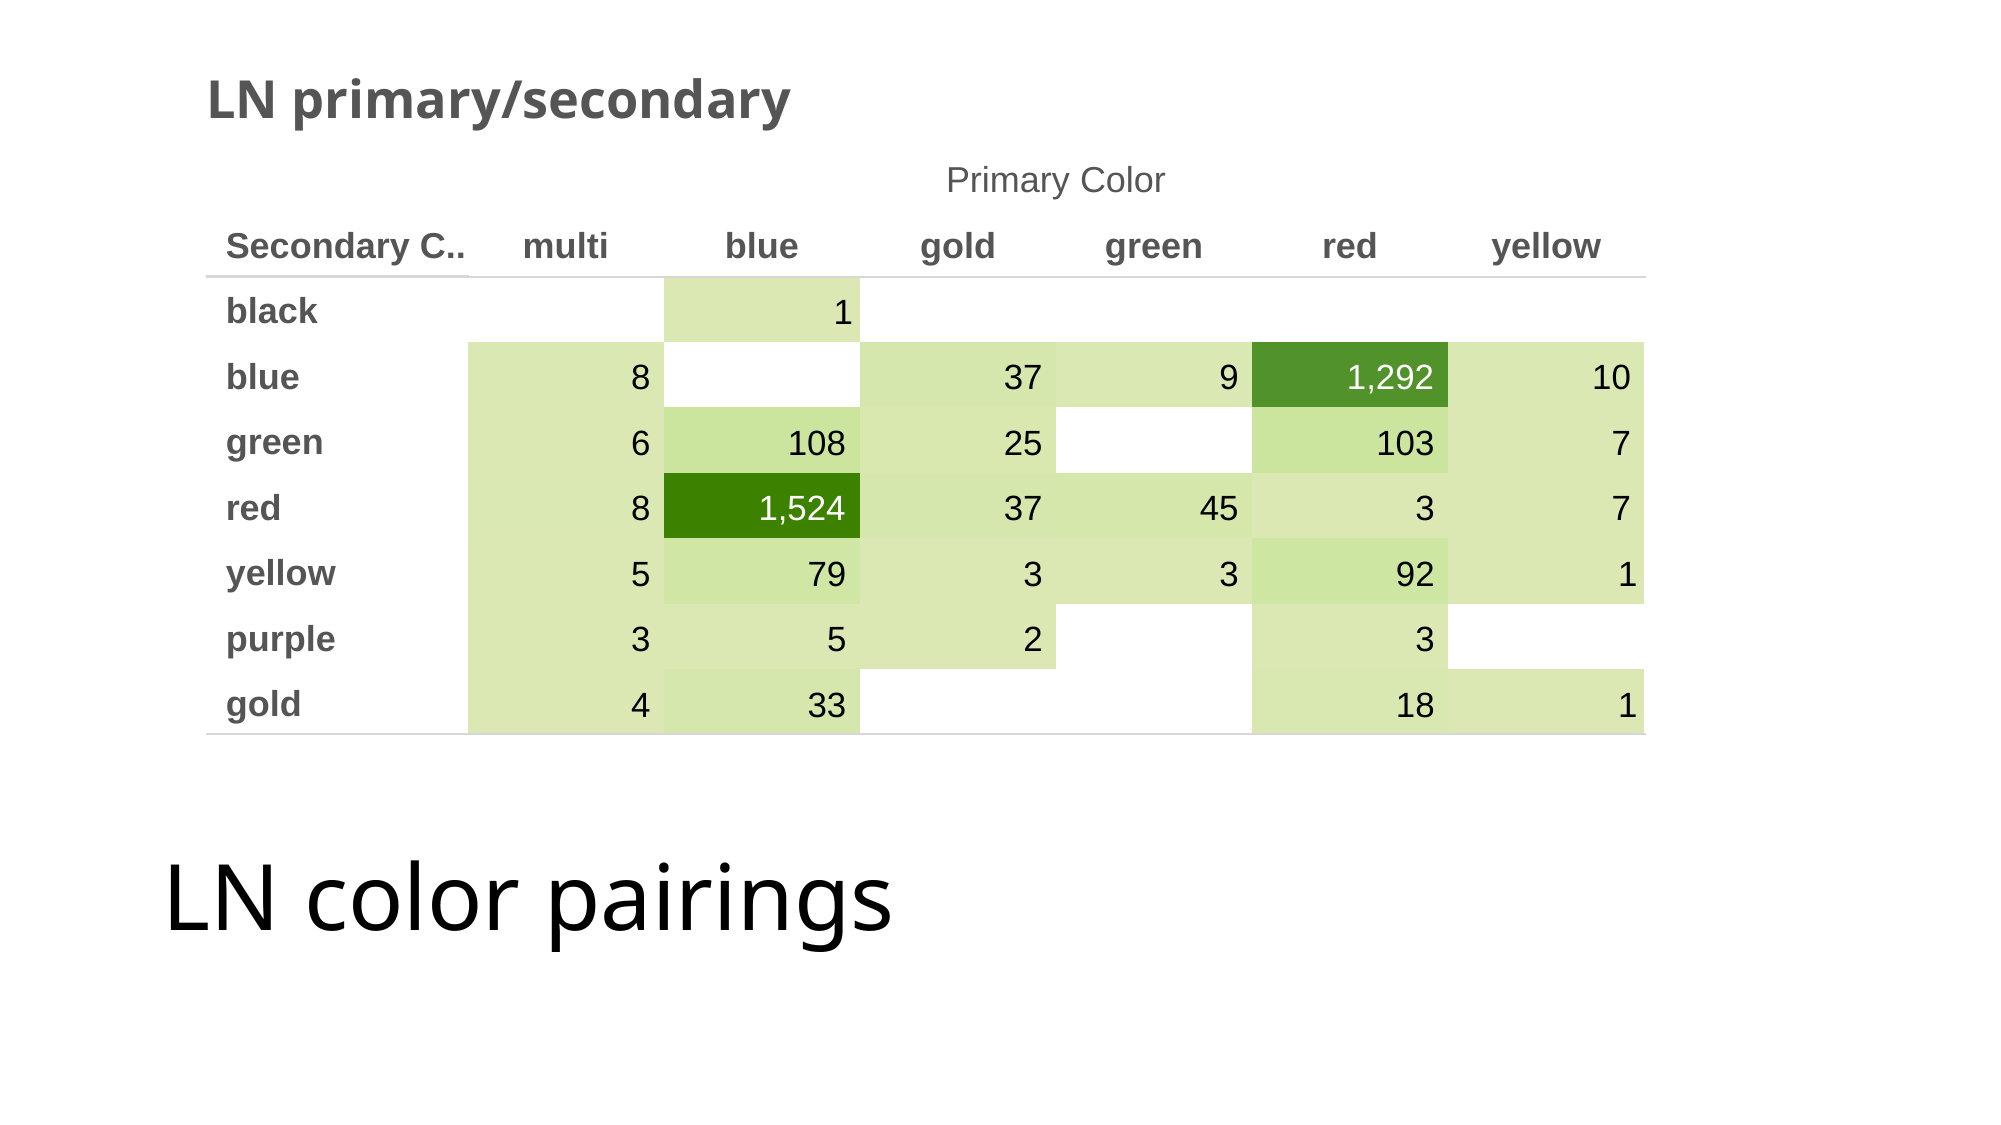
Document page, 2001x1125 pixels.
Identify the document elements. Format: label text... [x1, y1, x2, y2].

picture [206, 59, 1648, 735]
title LN color pairings [147, 804, 1863, 997]
